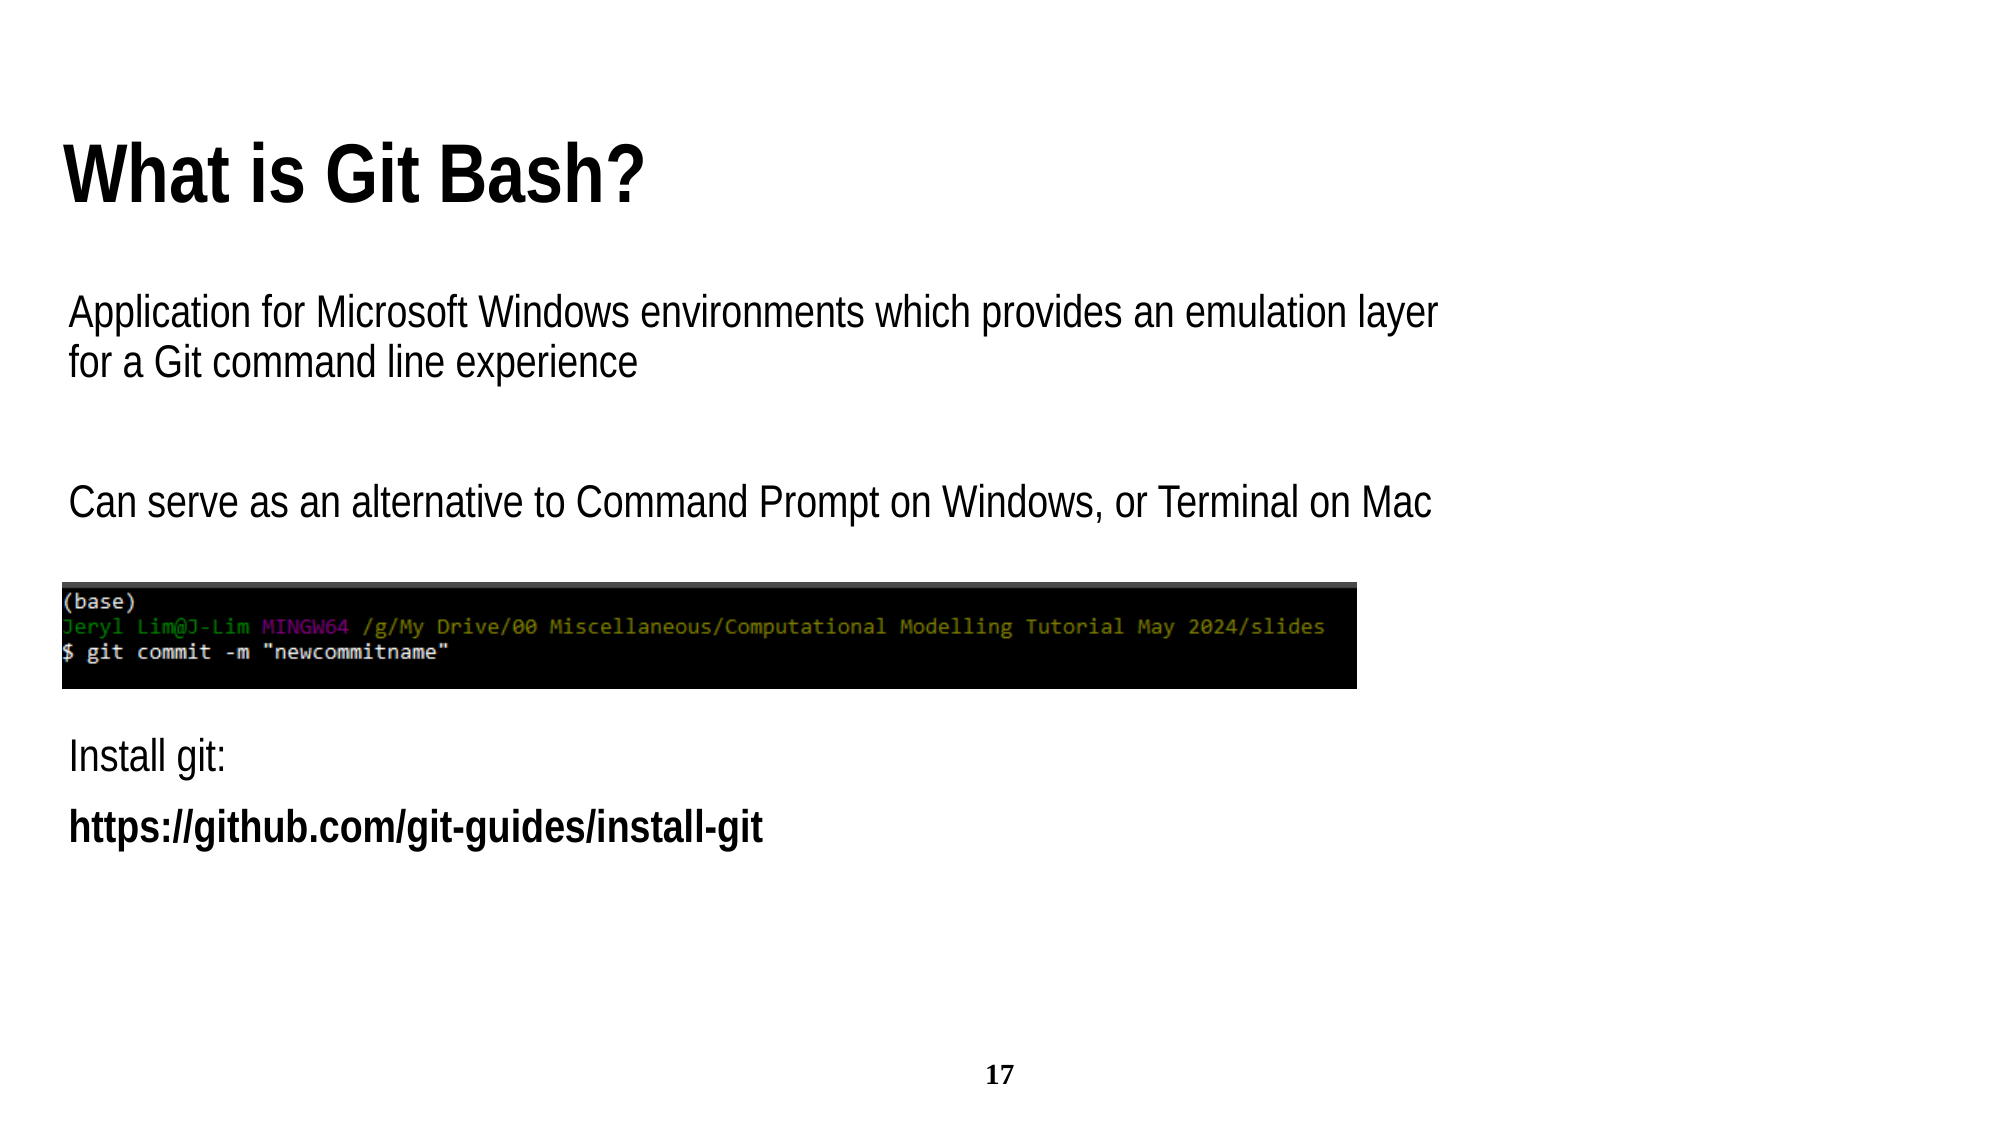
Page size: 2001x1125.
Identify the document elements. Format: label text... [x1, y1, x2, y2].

text_box Install git: https://github.com/git-guides/install-git [53, 725, 1471, 1007]
picture [62, 582, 1357, 689]
slide_number 17 [774, 1043, 1225, 1104]
text_box Application for Microsoft Windows environments which provides an emulation layer for a Git command line experience Can serve as an alternative to Command Prompt on Windows, or Terminal on Mac [53, 280, 1471, 563]
text_box What is Git Bash? [48, 123, 1861, 263]
